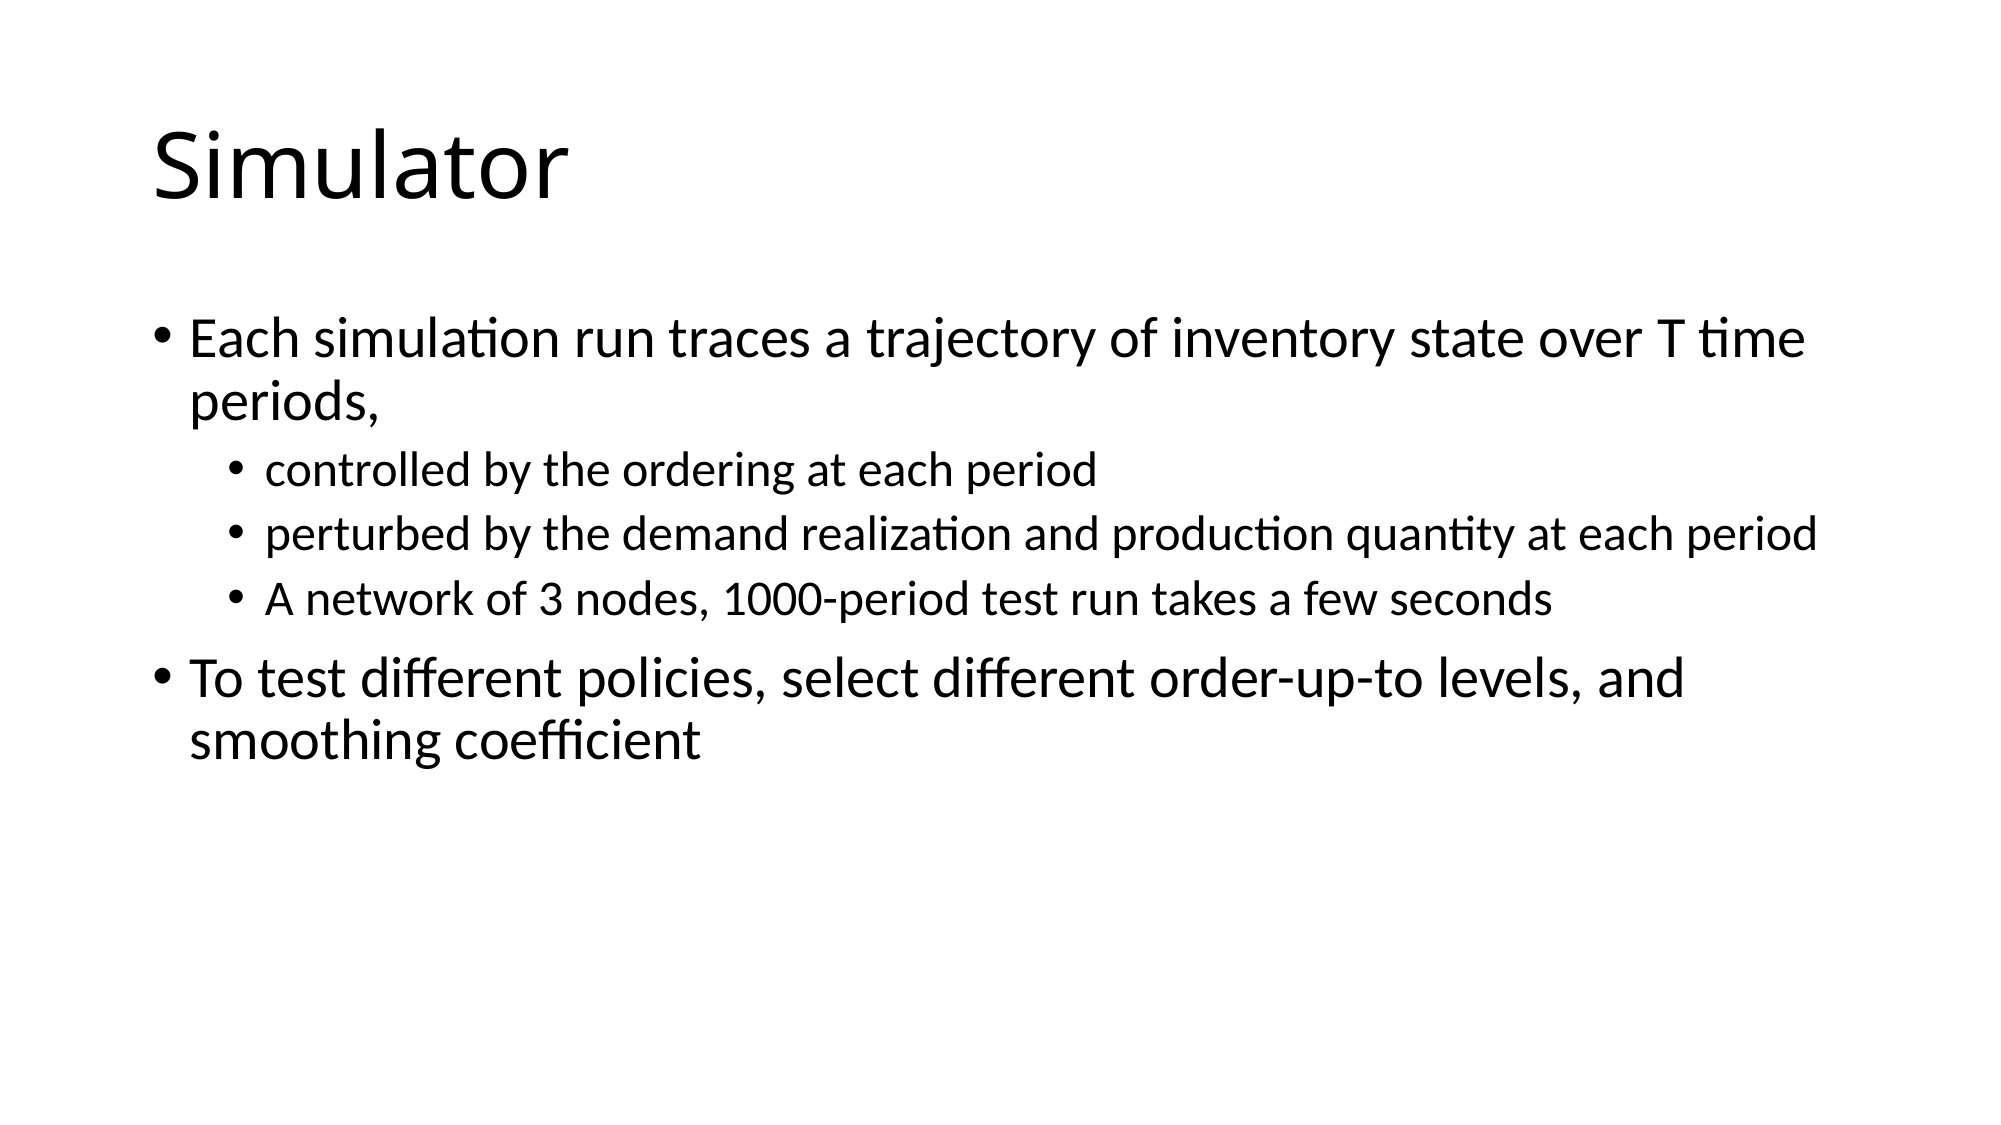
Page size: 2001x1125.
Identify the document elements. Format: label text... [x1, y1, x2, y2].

list Each simulation run traces a trajectory of inventory state over T time periods, controlled by the ordering at each period perturbed by the demand realization and production quantity at each period A network of 3 nodes, 1000-period test run takes a few seconds To test different policies, select different order-up-to levels, and smoothing coefficient [137, 299, 1863, 1014]
title Simulator [137, 59, 1863, 278]
